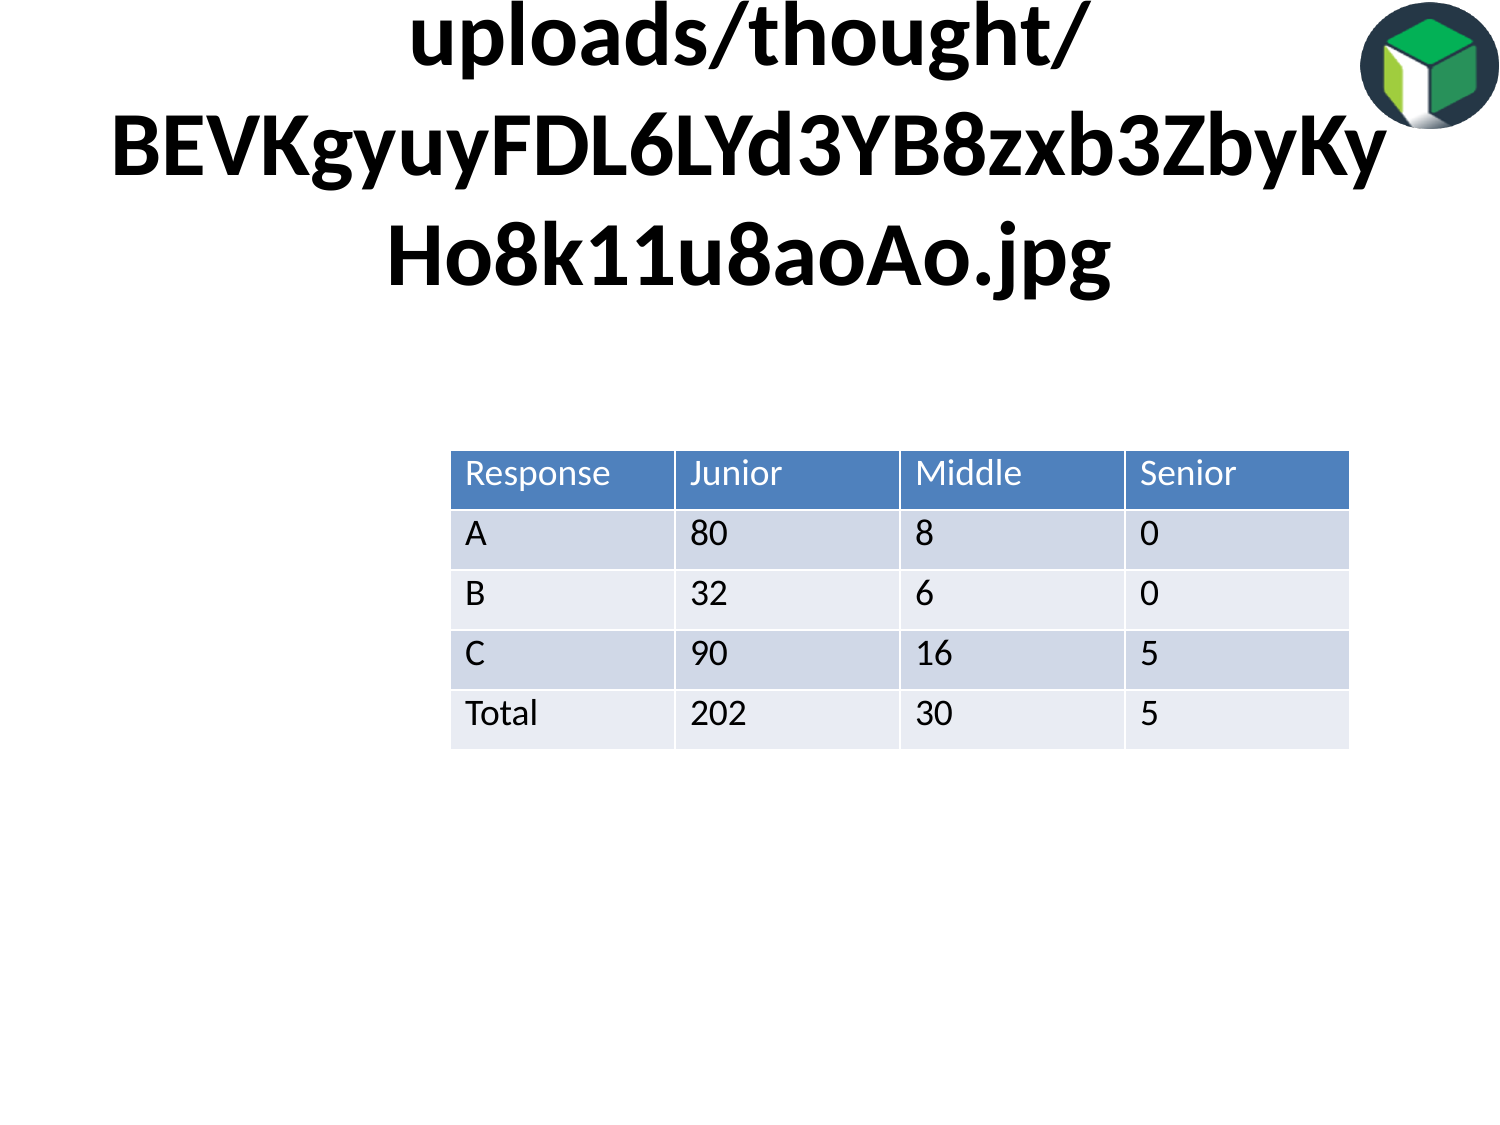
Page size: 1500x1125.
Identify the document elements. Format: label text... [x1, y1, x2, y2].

table_cell 8 [901, 511, 1124, 569]
table_cell 80 [676, 511, 899, 569]
table_cell 202 [676, 691, 899, 749]
table_cell 6 [901, 571, 1124, 629]
table_cell 0 [1126, 571, 1349, 629]
table_header Senior [1126, 451, 1349, 509]
table_cell 90 [676, 631, 899, 689]
table_header Junior [676, 451, 899, 509]
table_cell B [451, 571, 674, 629]
table_header Response [451, 451, 674, 509]
table_cell 30 [901, 691, 1124, 749]
table_cell C [451, 631, 674, 689]
table_cell 16 [901, 631, 1124, 689]
title uploads/thought/BEVKgyuyFDL6LYd3YB8zxb3ZbyKyHo8k11u8aoAo.jpg [75, 45, 1425, 233]
table_header Middle [901, 451, 1124, 509]
table_cell 5 [1126, 631, 1349, 689]
table_cell 0 [1126, 511, 1349, 569]
table_cell Total [451, 691, 674, 749]
table_cell 32 [676, 571, 899, 629]
table_cell A [451, 511, 674, 569]
picture [1360, 2, 1499, 130]
table_cell 5 [1126, 691, 1349, 749]
